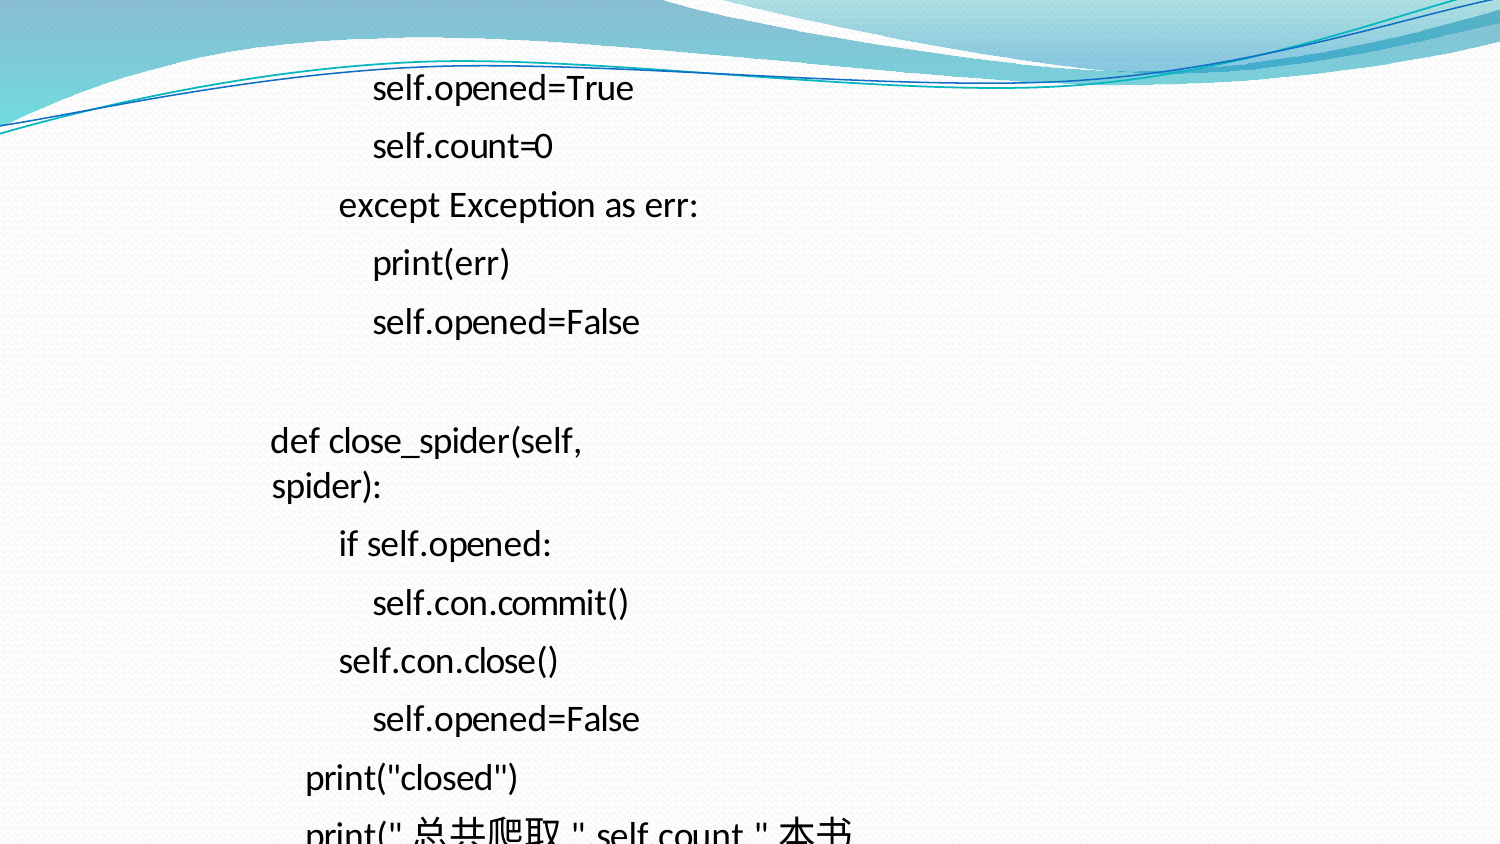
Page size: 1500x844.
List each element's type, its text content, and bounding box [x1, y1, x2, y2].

text_box self.opened=True self.count=0 except Exception as err: print(err) self.opened=False def close_spider(self, spider): if self.opened: self.con.commit() self.con.close() self.opened=False print("closed") print("总共爬取",self.count,"本书籍") [270, 62, 925, 844]
